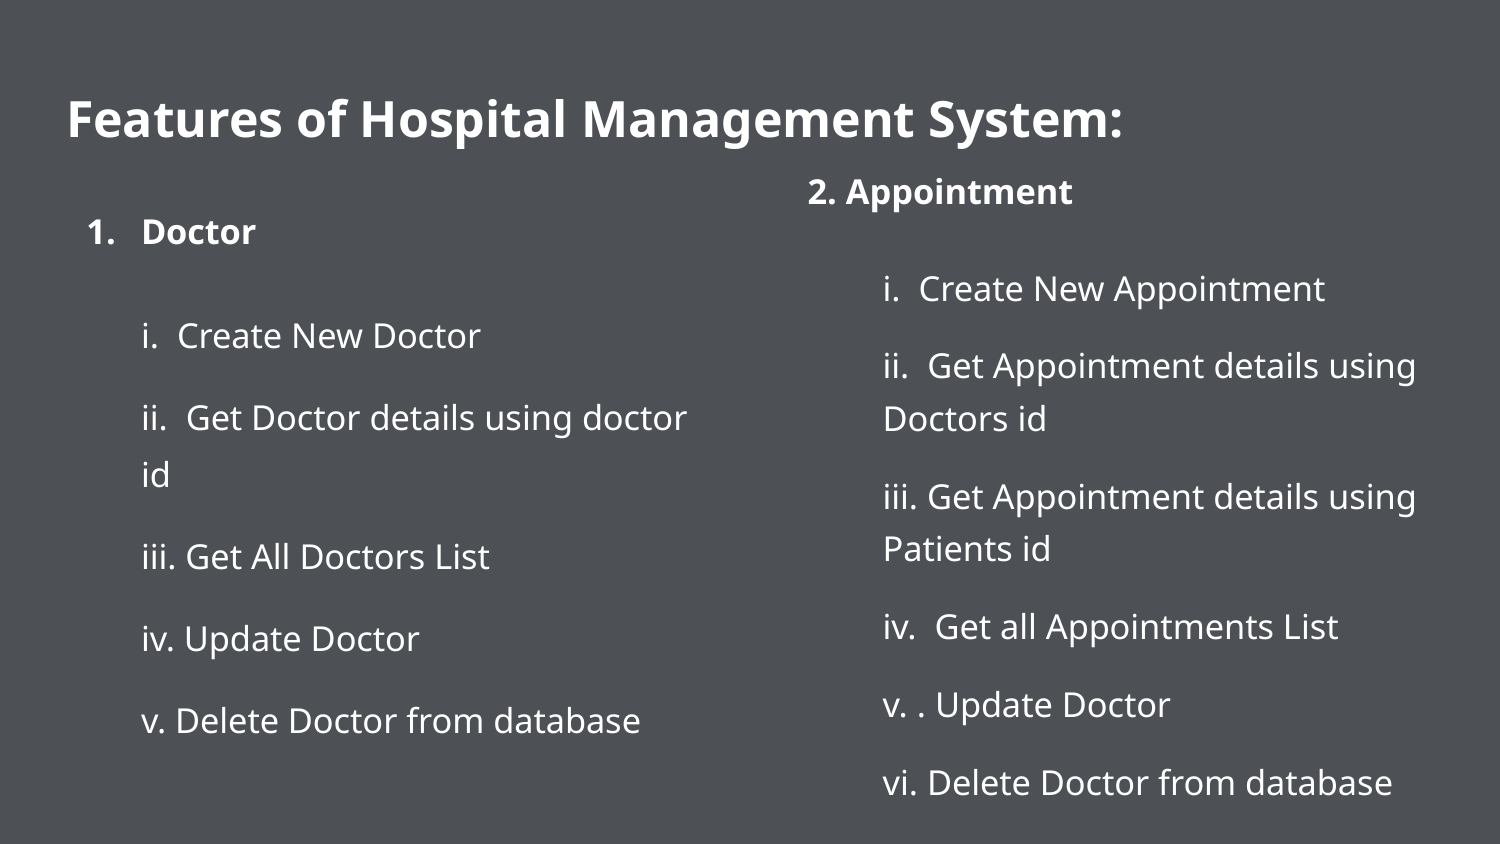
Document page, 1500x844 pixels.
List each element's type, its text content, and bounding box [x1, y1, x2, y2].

title Features of Hospital Management System: [51, 72, 1449, 167]
list Doctor i. Create New Doctor ii. Get Doctor details using doctor id iii. Get All Doctors List iv. Update Doctor v. Delete Doctor from database [51, 189, 708, 750]
list 2. Appointment i. Create New Appointment ii. Get Appointment details using Doctors id iii. Get Appointment details using Patients id iv. Get all Appointments List v. . Update Doctor vi. Delete Doctor from database [792, 153, 1449, 787]
